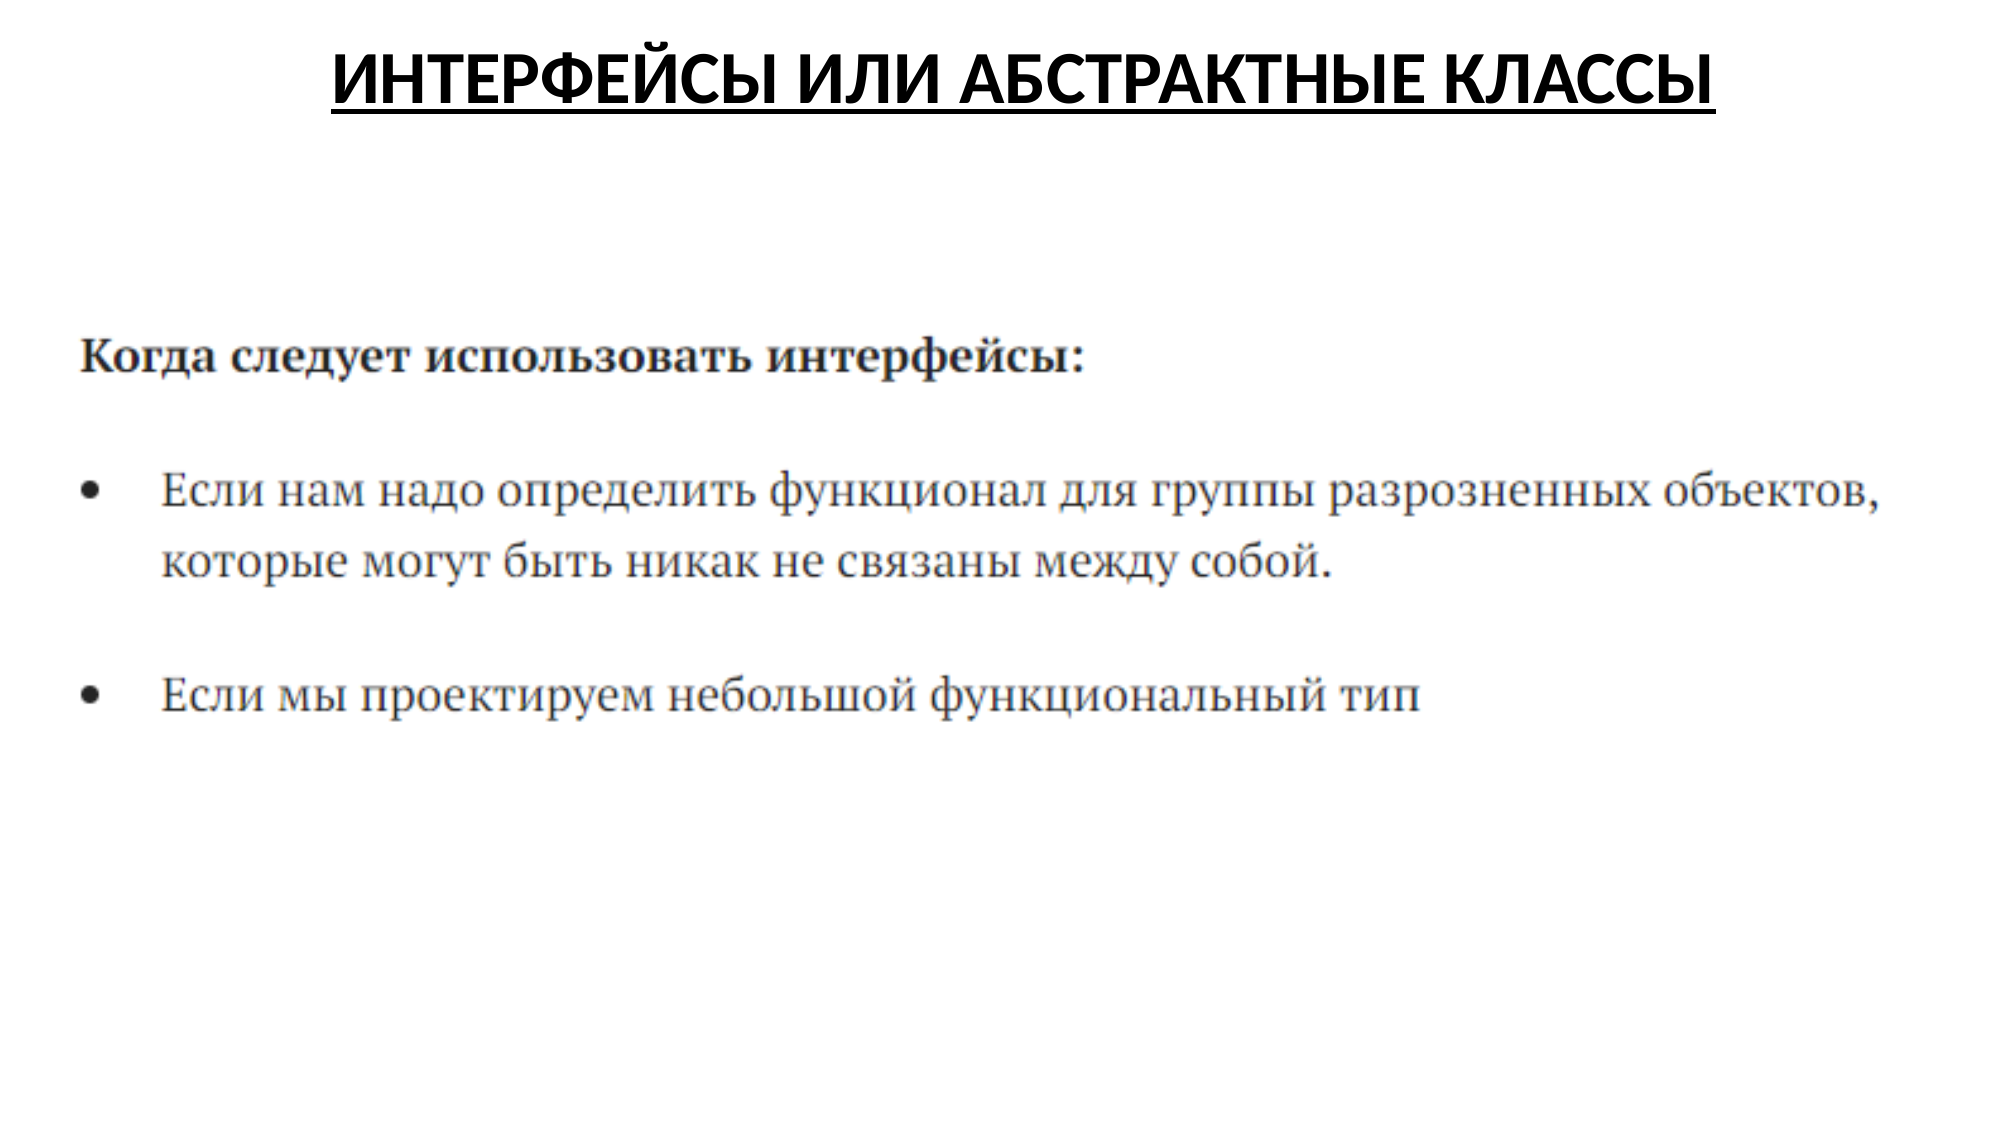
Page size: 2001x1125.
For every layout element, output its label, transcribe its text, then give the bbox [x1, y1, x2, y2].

picture [44, 279, 1976, 780]
text_box ИНТЕРФЕЙСЫ ИЛИ АБСТРАКТНЫЕ КЛАССЫ [112, 21, 1935, 127]
